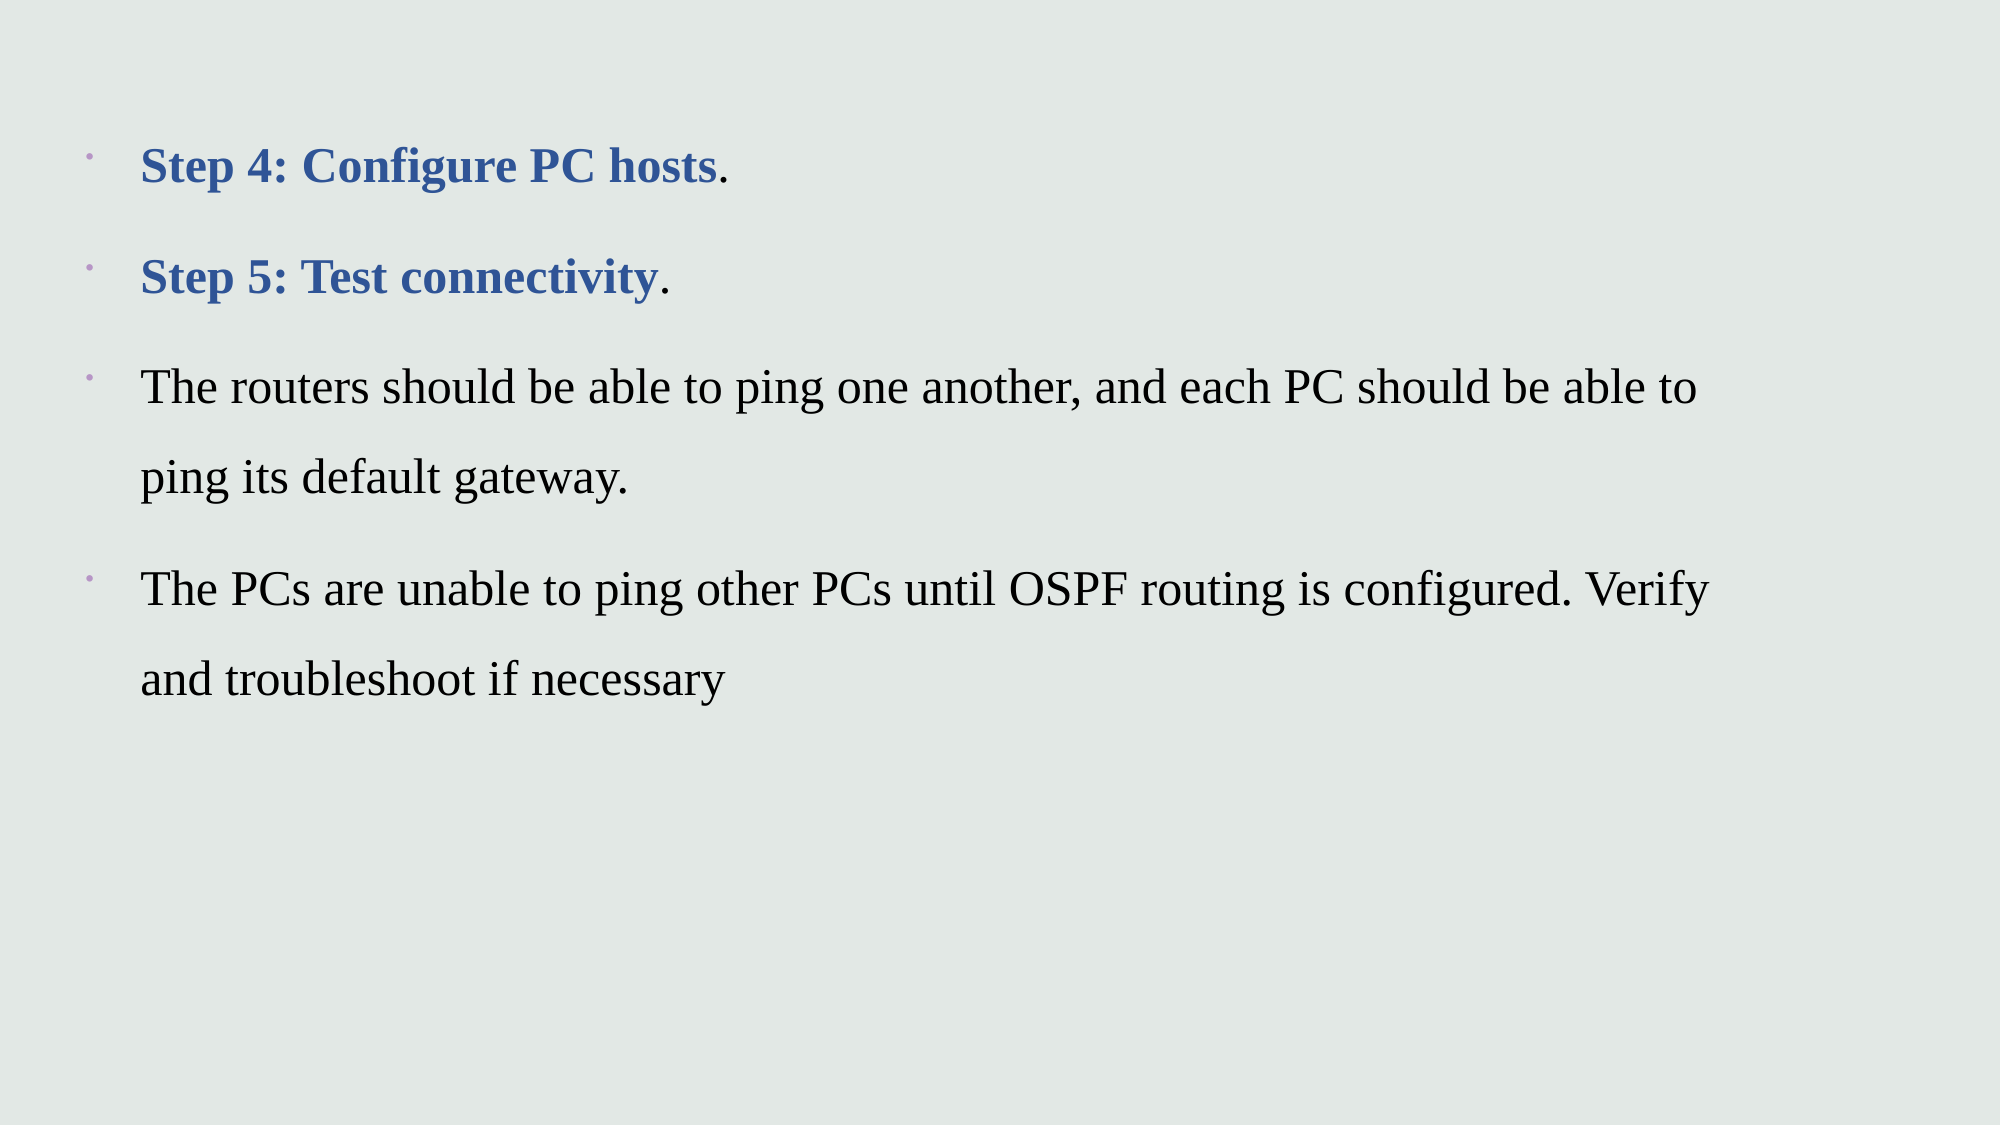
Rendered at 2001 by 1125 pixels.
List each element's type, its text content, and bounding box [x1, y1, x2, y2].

list Step 4: Configure PC hosts. Step 5: Test connectivity. The routers should be able to ping one another, and each PC should be able to ping its default gateway. The PCs are unable to ping other PCs until OSPF routing is configured. Verify and troubleshoot if necessary [63, 84, 1739, 748]
